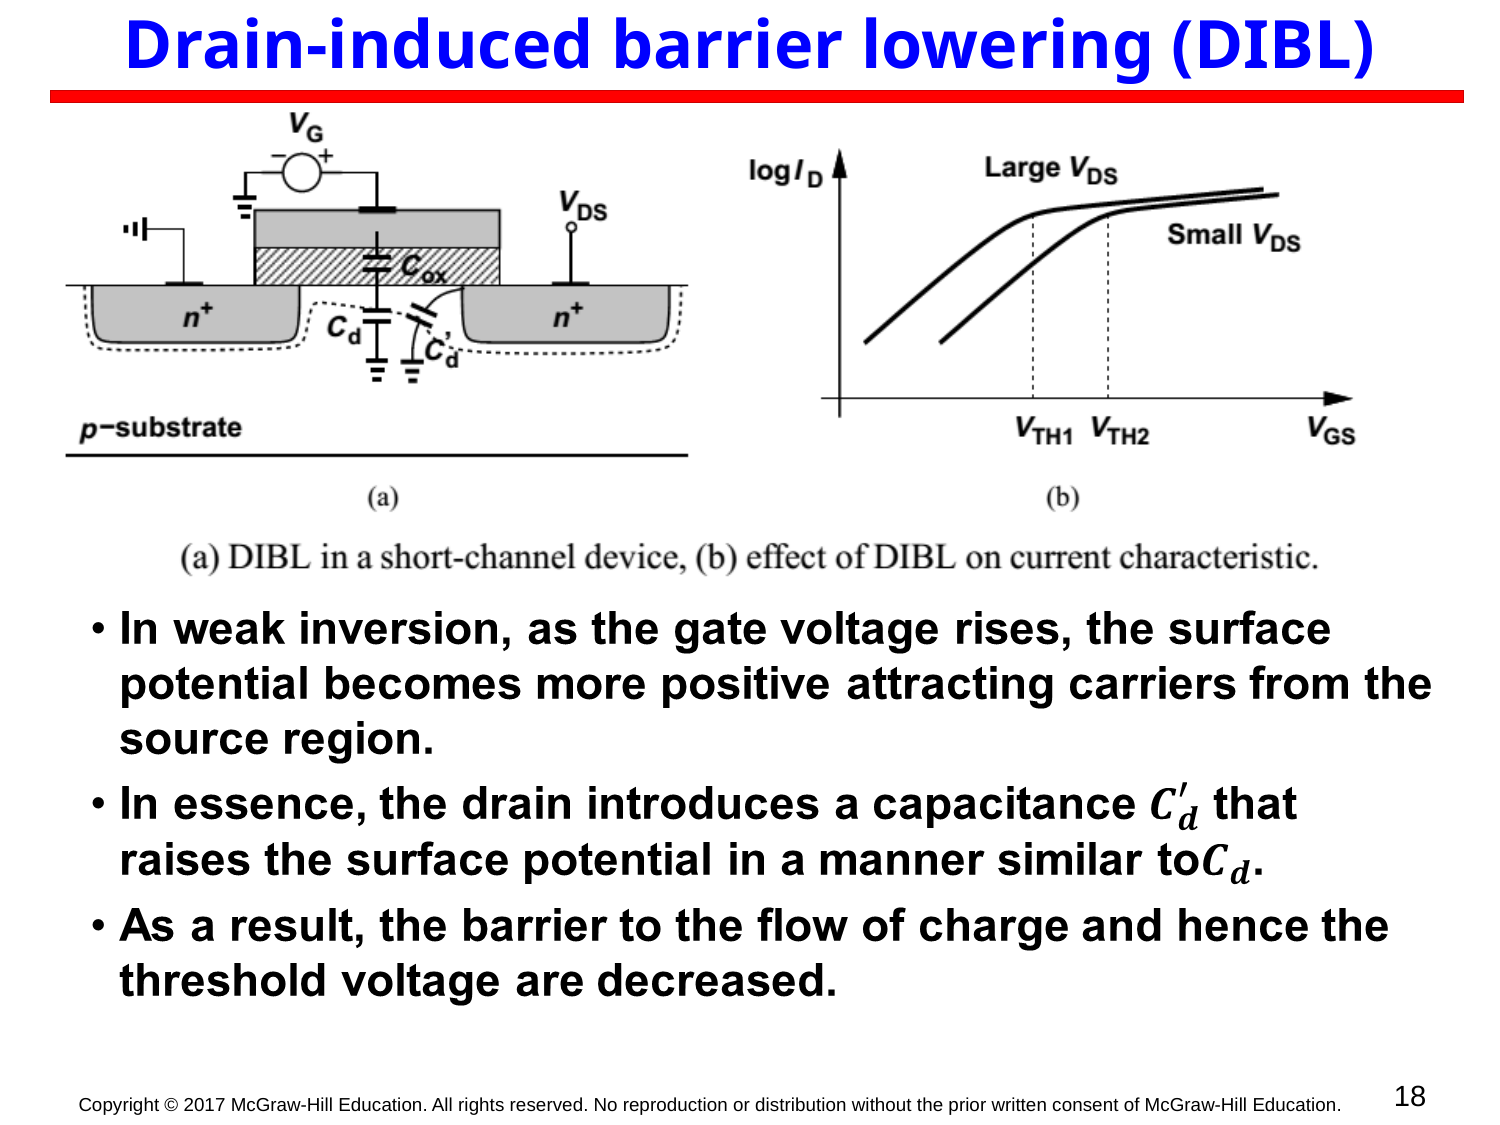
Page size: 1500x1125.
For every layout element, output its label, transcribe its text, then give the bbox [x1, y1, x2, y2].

picture [55, 111, 1400, 592]
text_box [75, 591, 1456, 1070]
slide_number 18 [1341, 1069, 1479, 1120]
title Drain-induced barrier lowering (DIBL) [74, 0, 1426, 89]
